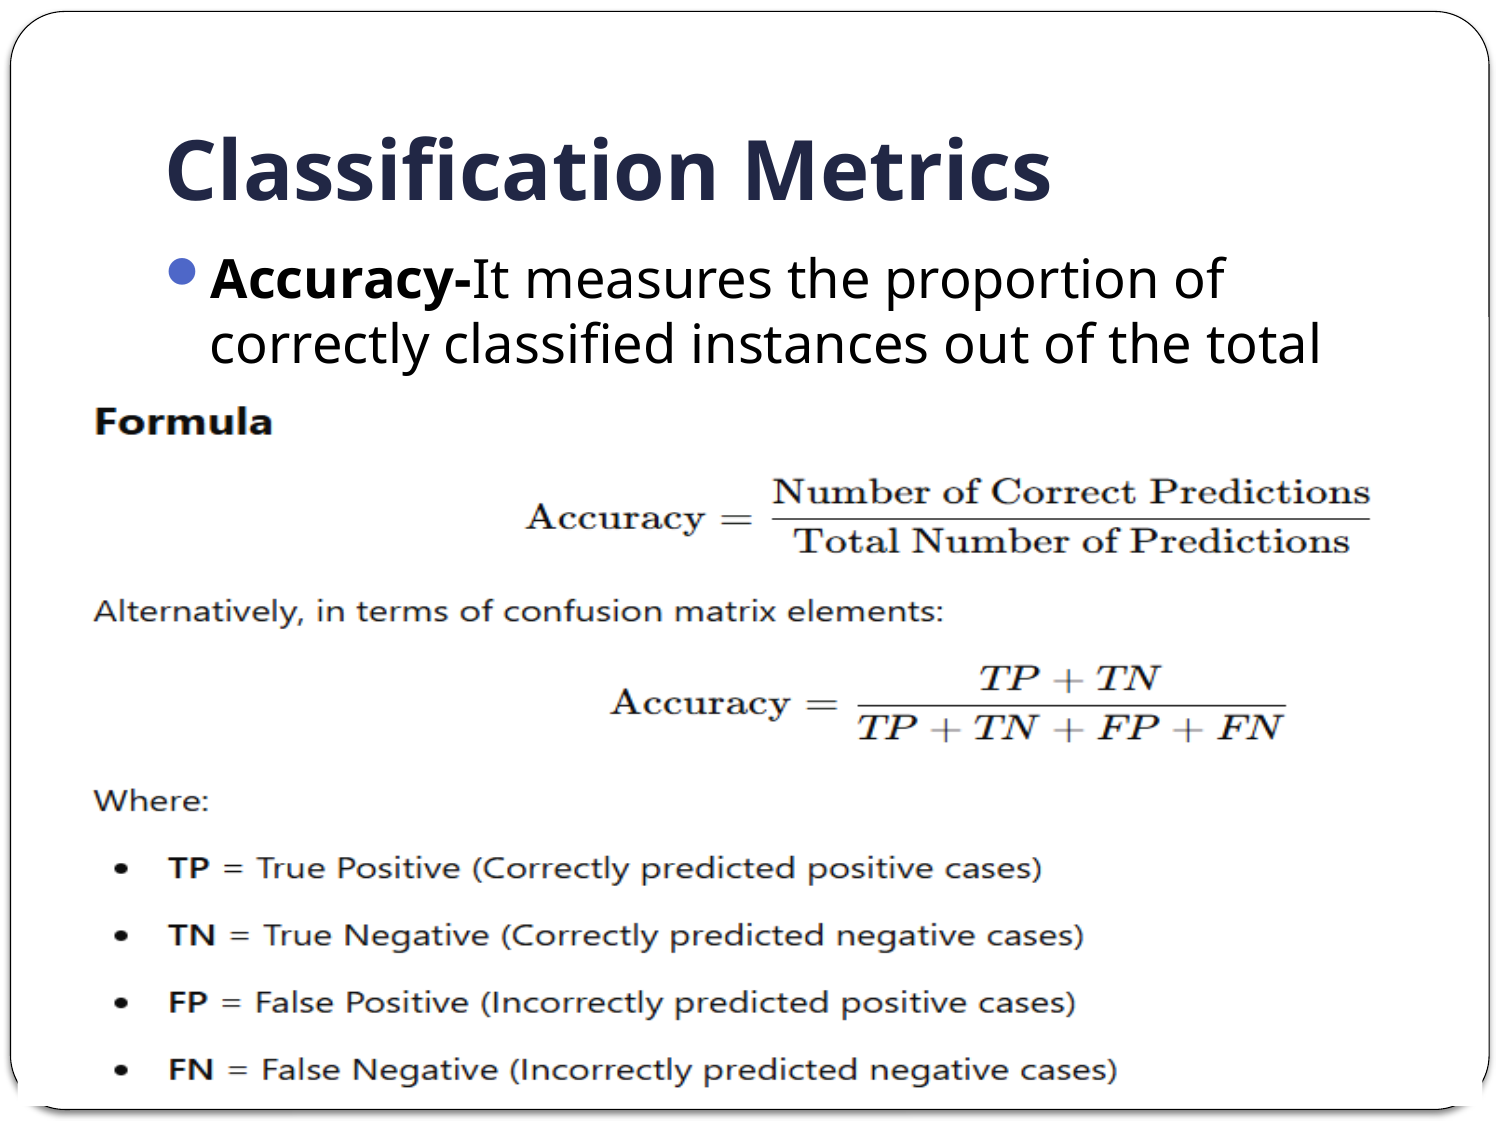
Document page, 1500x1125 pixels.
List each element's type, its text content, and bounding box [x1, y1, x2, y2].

picture [17, 385, 1483, 1107]
title Classification Metrics [150, 45, 1425, 233]
list Accuracy-It measures the proportion of correctly classified instances out of the total number of instances. [150, 237, 1425, 383]
